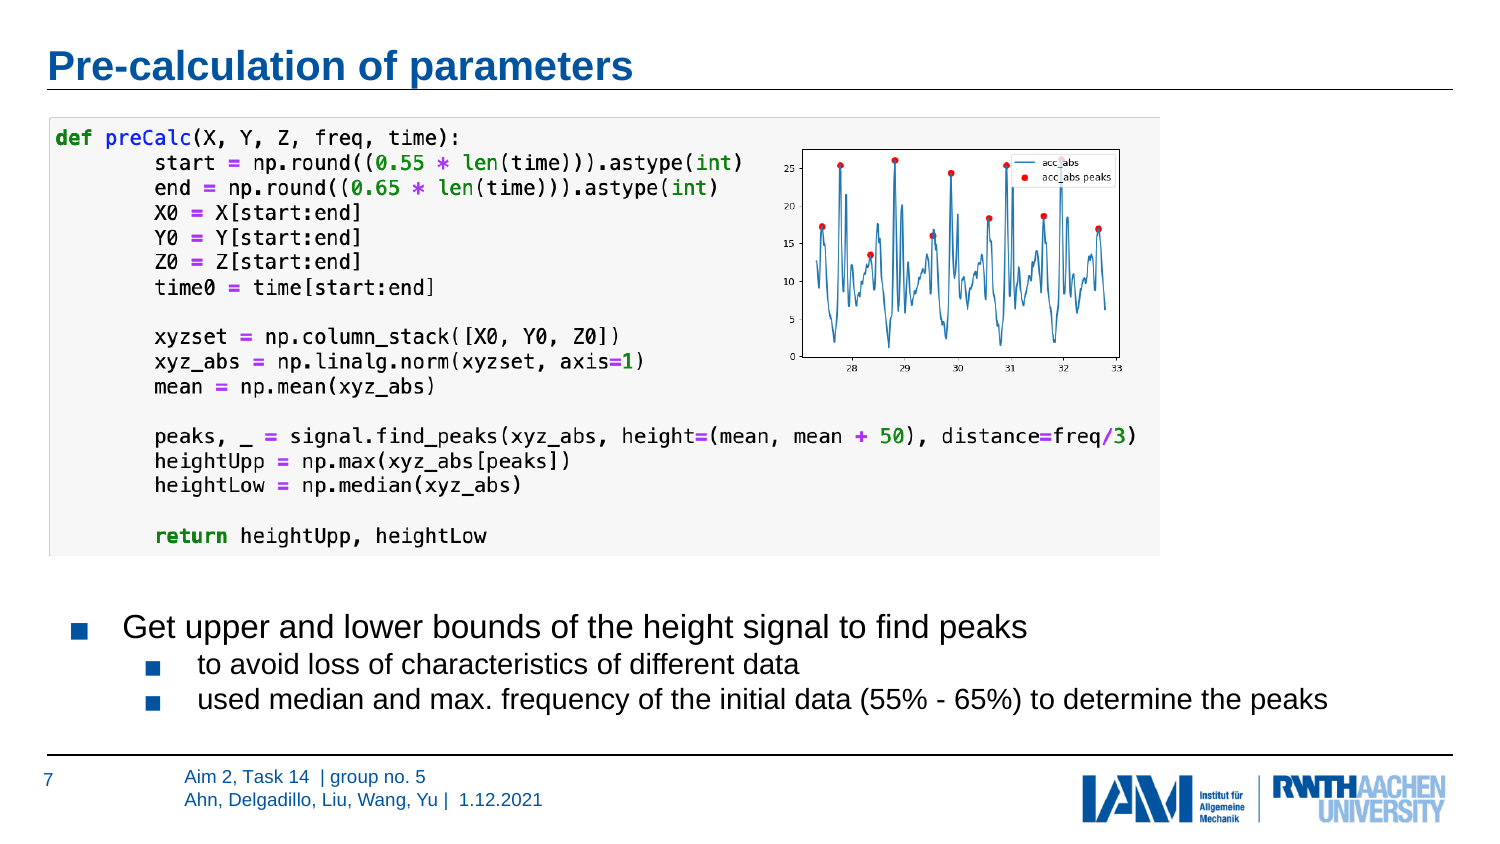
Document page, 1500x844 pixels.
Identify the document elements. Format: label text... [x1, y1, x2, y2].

picture [1068, 752, 1459, 844]
picture [46, 116, 1161, 557]
title Pre-calculation of parameters [47, 22, 1453, 89]
list Get upper and lower bounds of the height signal to find peaks to avoid loss of characteristics of different data used median and max. frequency of the initial data (55% - 65%) to determine the peaks [47, 562, 1441, 758]
